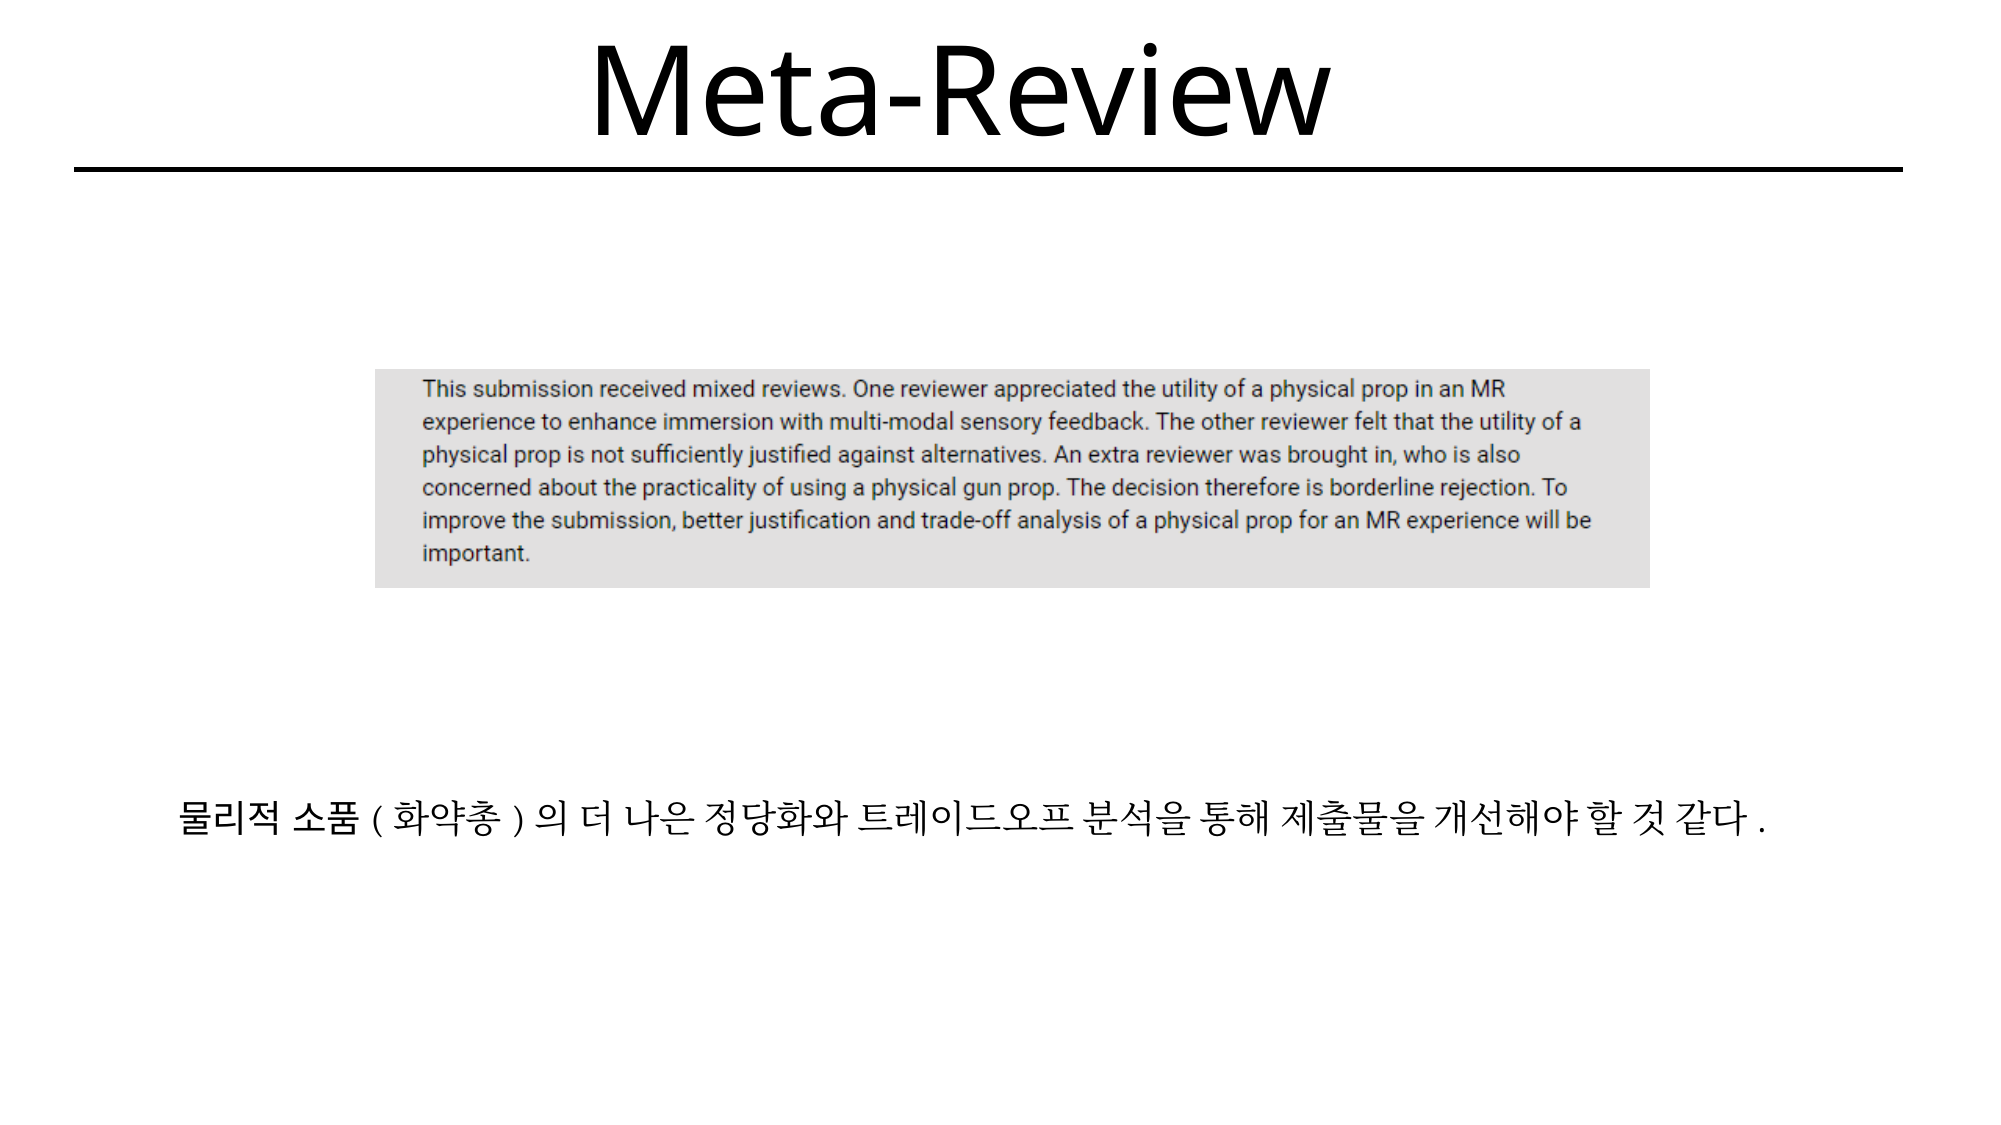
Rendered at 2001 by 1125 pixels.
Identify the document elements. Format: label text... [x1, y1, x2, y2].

text_box Meta-Review [97, 0, 1823, 169]
picture [375, 369, 1650, 588]
text_box 물리적 소품(화약총)의 더 나은 정당화와 트레이드오프 분석을 통해 제출물을 개선해야 할 것 같다. [163, 787, 1861, 848]
